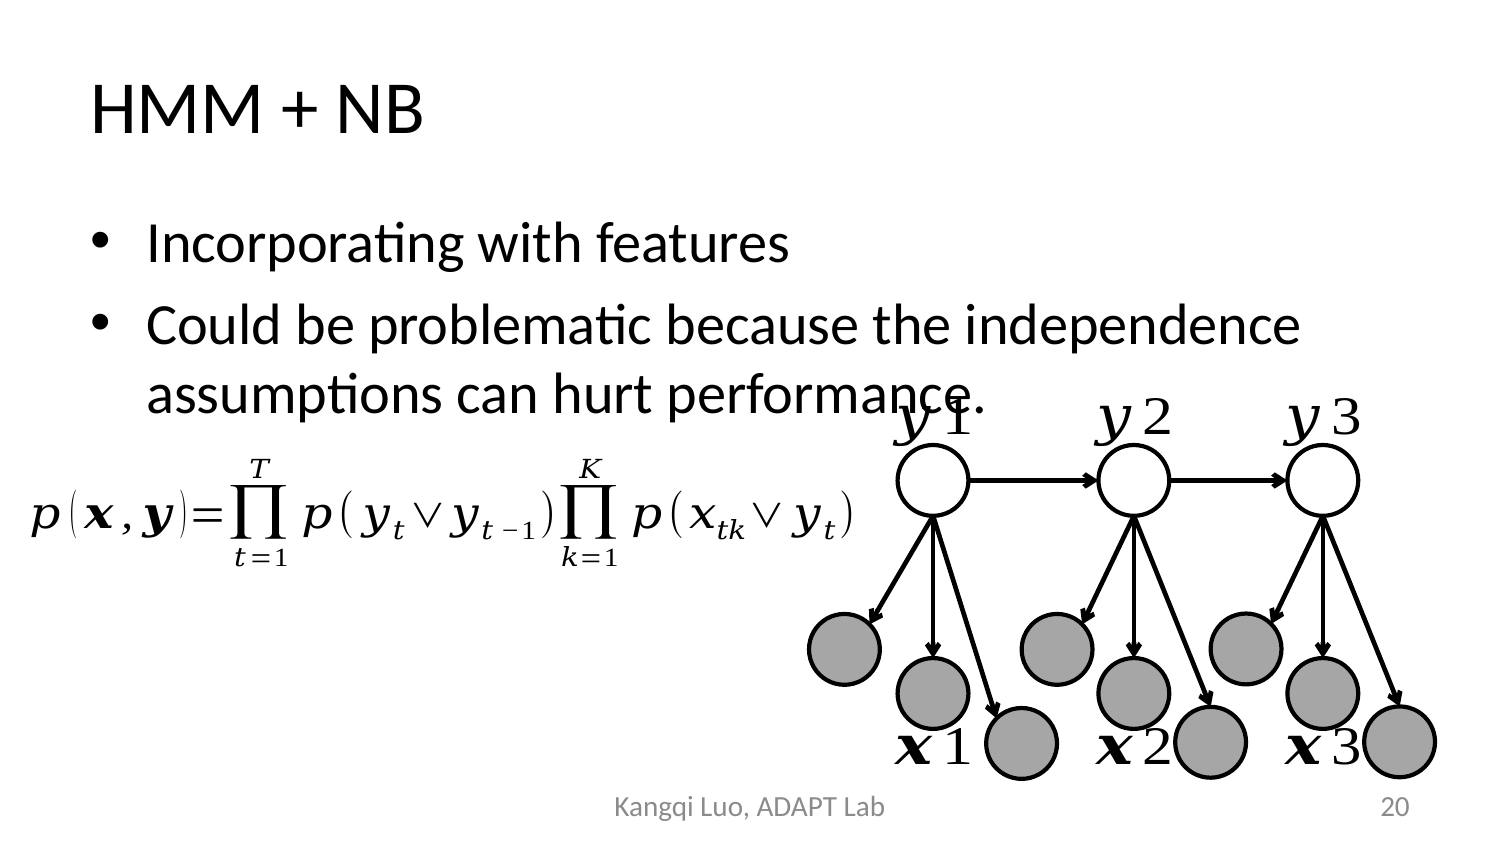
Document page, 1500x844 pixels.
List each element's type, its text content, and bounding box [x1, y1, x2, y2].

title HMM + NB [75, 33, 1425, 175]
footer Kangqi Luo, ADAPT Lab [512, 782, 988, 827]
slide_number 20 [1074, 786, 1425, 827]
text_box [808, 386, 1436, 780]
list Incorporating with features Could be problematic because the independence assumptions can hurt performance. [75, 196, 1425, 434]
